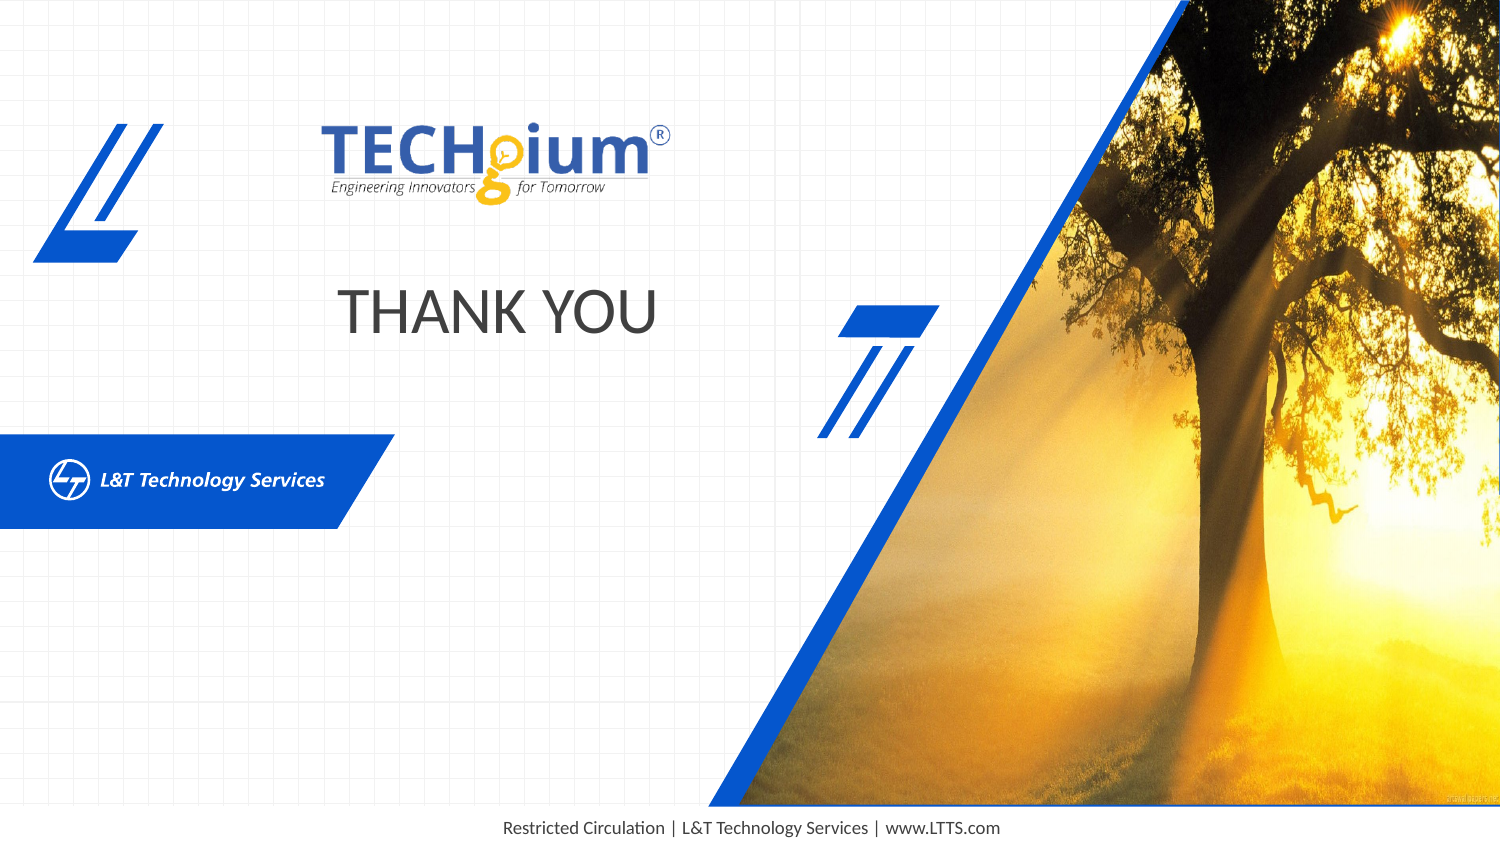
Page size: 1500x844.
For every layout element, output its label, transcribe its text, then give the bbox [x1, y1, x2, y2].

picture [312, 111, 685, 213]
title THANK YOU [166, 184, 739, 441]
picture [739, 0, 1500, 805]
